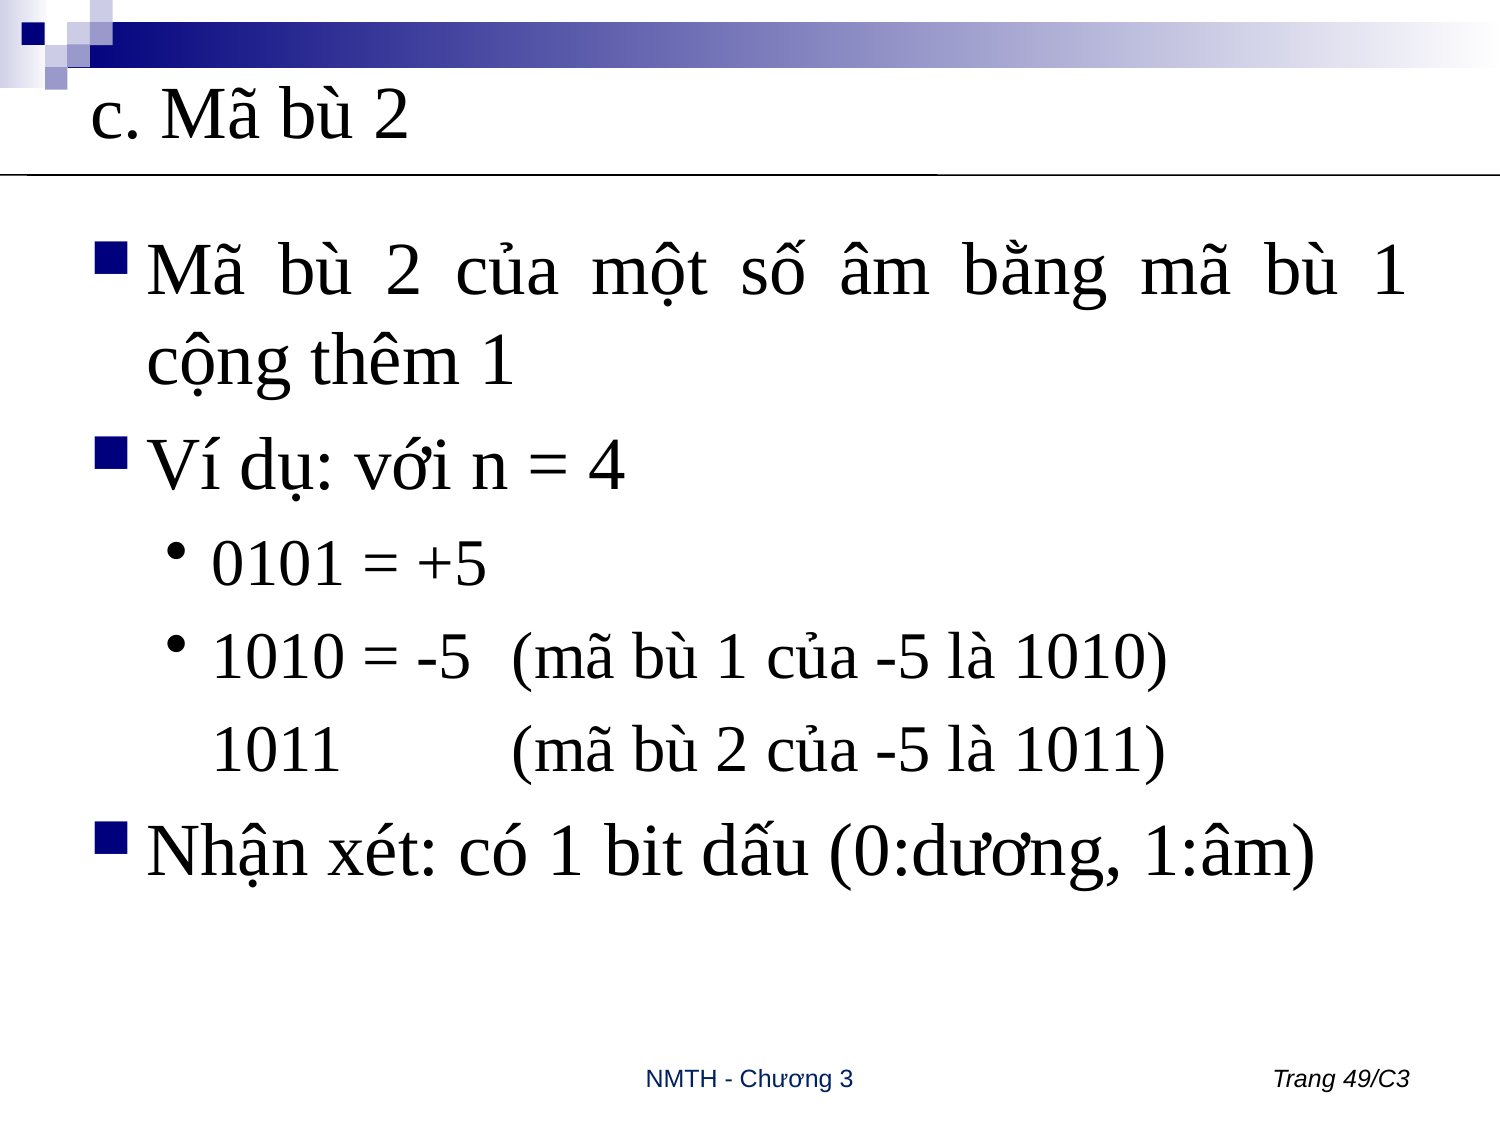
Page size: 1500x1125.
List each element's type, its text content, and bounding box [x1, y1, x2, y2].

footer NMTH - Chương 3 [512, 1025, 988, 1100]
list Mã bù 2 của một số âm bằng mã bù 1 cộng thêm 1 Ví dụ: với n = 4 0101 = +5 1010 = -5 (mã bù 1 của -5 là 1010) 1011 (mã bù 2 của -5 là 1011) Nhận xét: có 1 bit dấu (0:dương, 1:âm) [75, 212, 1425, 1075]
slide_number Trang 49/C3 [1074, 1025, 1425, 1100]
title c. Mã bù 2 [75, 37, 1425, 180]
